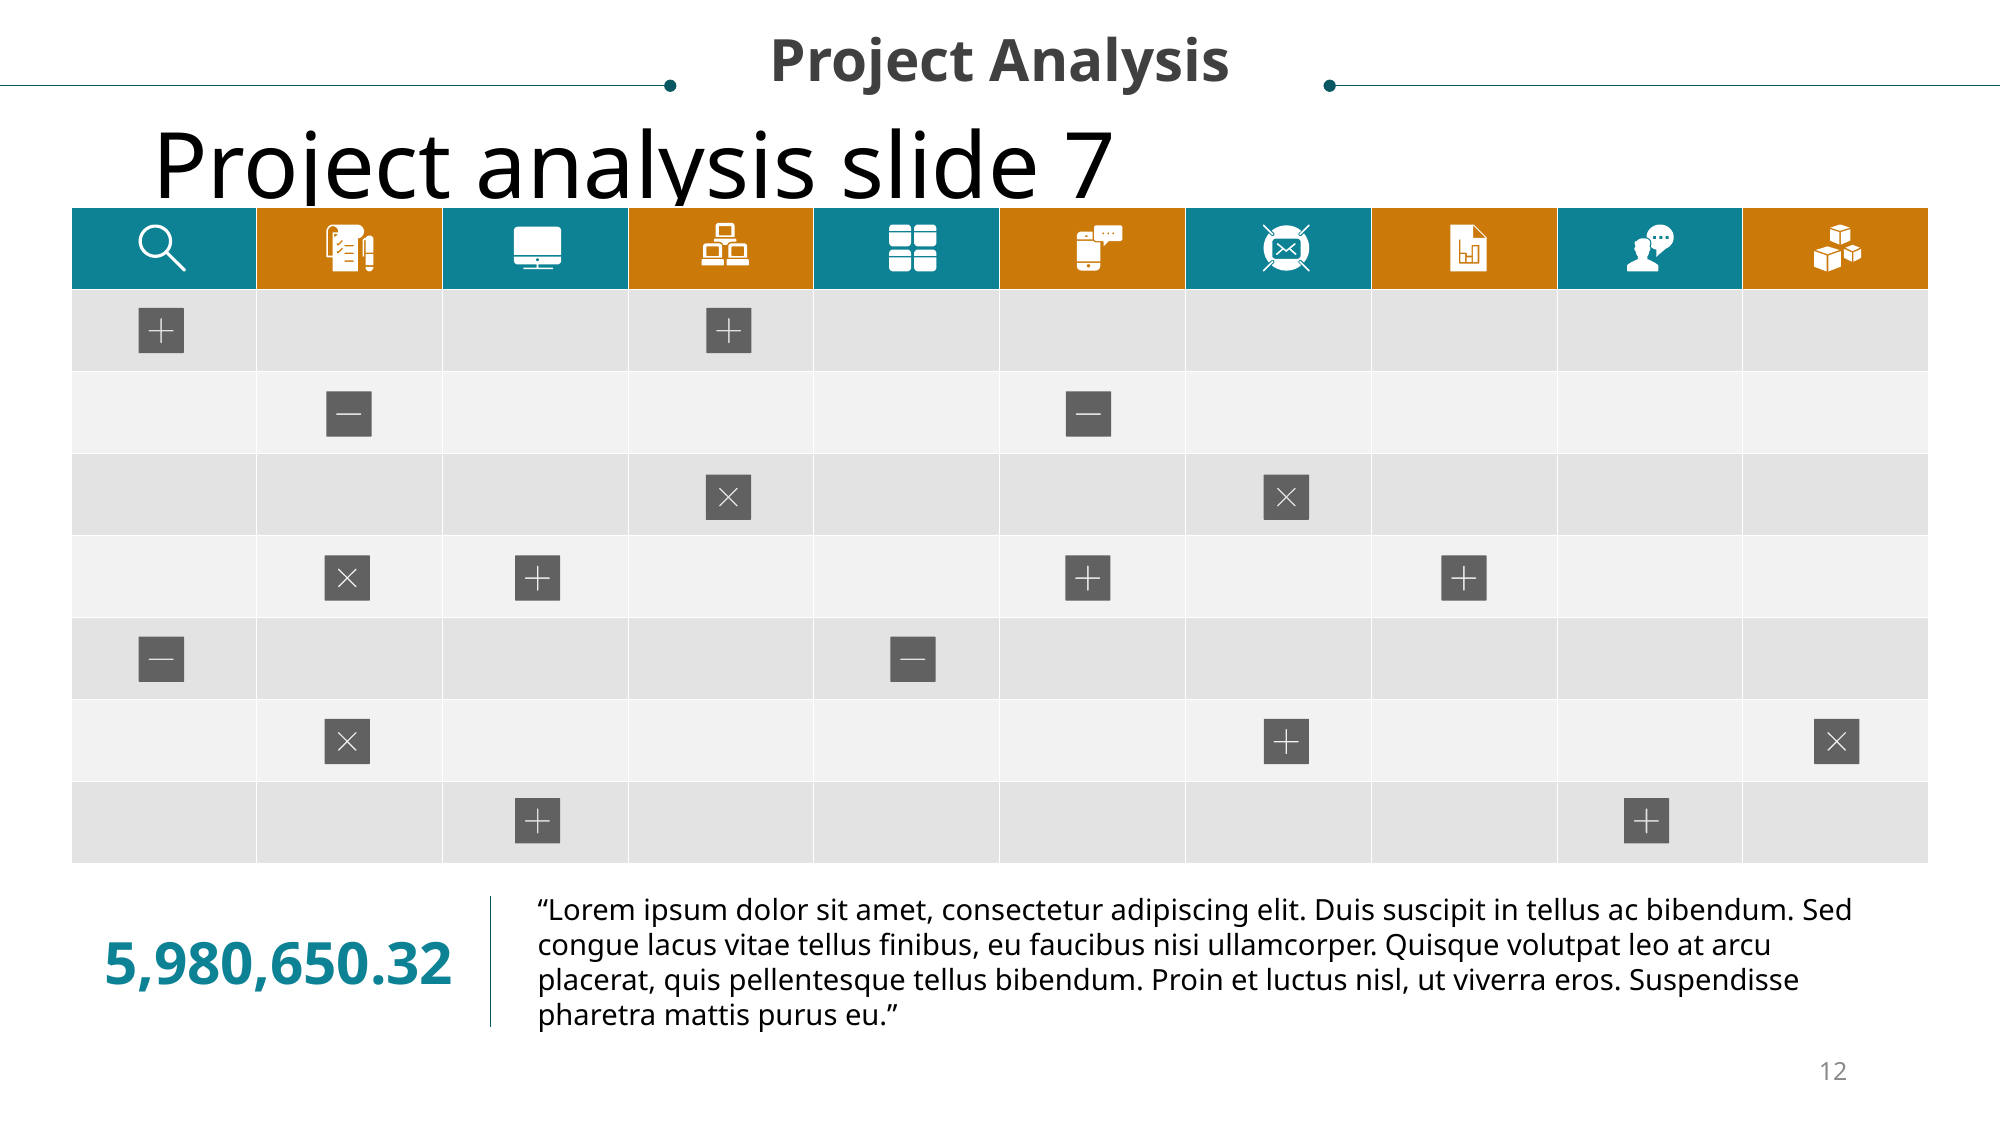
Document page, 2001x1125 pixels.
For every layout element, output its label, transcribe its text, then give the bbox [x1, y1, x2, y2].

table_cell [1743, 454, 1928, 535]
table_cell [1743, 782, 1928, 863]
text_box [515, 798, 561, 844]
table_cell [1186, 700, 1371, 781]
table_cell [1186, 536, 1371, 617]
table_cell [814, 454, 999, 535]
table_cell [257, 782, 442, 863]
table_cell [72, 700, 256, 781]
table_cell [1558, 454, 1742, 535]
table_cell [629, 290, 813, 371]
text_box [515, 555, 561, 601]
text_box [138, 307, 184, 354]
table_cell [443, 782, 628, 863]
table_header [1743, 208, 1928, 289]
table_cell [1186, 782, 1371, 863]
table_cell [1558, 372, 1742, 453]
table_cell [1743, 700, 1928, 781]
text_box “Lorem ipsum dolor sit amet, consectetur adipiscing elit. Duis suscipit in tellus ac bibendum. Sed congue lacus vitae tellus finibus, eu faucibus nisi ullamcorper. Quisque volutpat leo at arcu placerat, quis pellentesque tellus bibendum. Proin et luctus nisl, ut viverra eros. Suspendisse pharetra mattis purus eu.” [537, 891, 1863, 1032]
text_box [1814, 224, 1862, 272]
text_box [701, 222, 749, 266]
table_cell [1186, 454, 1371, 535]
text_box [1076, 225, 1123, 271]
table_cell [629, 372, 813, 453]
table_cell [1743, 618, 1928, 699]
text_box [1263, 474, 1310, 520]
table_header [257, 208, 442, 289]
text_box [324, 718, 370, 765]
text_box [1441, 555, 1487, 601]
table_cell [814, 618, 999, 699]
table_cell [72, 536, 256, 617]
table_cell [1743, 290, 1928, 371]
slide_number 12 [1412, 1042, 1863, 1103]
table_cell [1558, 290, 1742, 371]
title Project analysis slide 7 [137, 165, 1863, 206]
table_cell [72, 782, 256, 863]
text_box [1624, 798, 1670, 844]
table_cell [1558, 700, 1742, 781]
table_cell [1000, 536, 1185, 617]
table_cell [1372, 372, 1557, 453]
table_cell [72, 290, 256, 371]
text_box 5,980,650.32 [87, 926, 470, 997]
table_cell [443, 618, 628, 699]
table_cell [1743, 372, 1928, 453]
table_cell [814, 700, 999, 781]
table_cell [443, 290, 628, 371]
table_cell [72, 372, 256, 453]
table_cell [1372, 782, 1557, 863]
table_cell [1000, 618, 1185, 699]
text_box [1626, 224, 1674, 272]
text_box [890, 636, 936, 682]
text_box Project Analysis [37, 31, 1963, 165]
table_header [1000, 208, 1185, 289]
table_header [1372, 208, 1557, 289]
table_cell [1000, 290, 1185, 371]
table_header [443, 208, 628, 289]
table_cell [443, 454, 628, 535]
table_cell [1000, 454, 1185, 535]
table_cell [1372, 700, 1557, 781]
table_header [814, 208, 999, 289]
table_cell [1372, 618, 1557, 699]
table_cell [257, 290, 442, 371]
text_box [513, 226, 562, 270]
text_box [706, 307, 752, 354]
table_cell [1186, 372, 1371, 453]
table_cell [257, 618, 442, 699]
table_cell [1558, 536, 1742, 617]
table_cell [1186, 290, 1371, 371]
table_cell [629, 700, 813, 781]
table_header [1558, 208, 1742, 289]
table_cell [72, 618, 256, 699]
table_cell [257, 700, 442, 781]
table_cell [1558, 618, 1742, 699]
table_header [72, 208, 256, 289]
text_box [1262, 224, 1310, 272]
text_box [705, 474, 752, 520]
table_cell [1743, 536, 1928, 617]
table_cell [814, 372, 999, 453]
text_box [1814, 718, 1860, 765]
table_cell [443, 372, 628, 453]
table_cell [257, 454, 442, 535]
table_cell [1558, 782, 1742, 863]
text_box [1263, 718, 1309, 765]
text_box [326, 224, 374, 272]
table_cell [629, 782, 813, 863]
table_cell [629, 618, 813, 699]
table_cell [72, 454, 256, 535]
table_cell [1000, 700, 1185, 781]
text_box [138, 636, 185, 682]
table_cell [629, 454, 813, 535]
table_cell [629, 536, 813, 617]
table_cell [443, 536, 628, 617]
table_cell [1372, 536, 1557, 617]
table_cell [443, 700, 628, 781]
table_header [1186, 208, 1371, 289]
table_cell [1000, 782, 1185, 863]
text_box [1065, 555, 1111, 601]
table_cell [257, 536, 442, 617]
text_box [324, 555, 370, 601]
table_header [629, 208, 813, 289]
table_cell [1000, 372, 1185, 453]
table_cell [1372, 290, 1557, 371]
text_box [1065, 391, 1112, 437]
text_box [1450, 224, 1487, 272]
text_box [326, 391, 372, 437]
text_box [138, 224, 186, 272]
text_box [889, 224, 937, 272]
table_cell [814, 290, 999, 371]
table_cell [814, 536, 999, 617]
table_cell [1186, 618, 1371, 699]
table_cell [257, 372, 442, 453]
table_cell [814, 782, 999, 863]
table_cell [1372, 454, 1557, 535]
